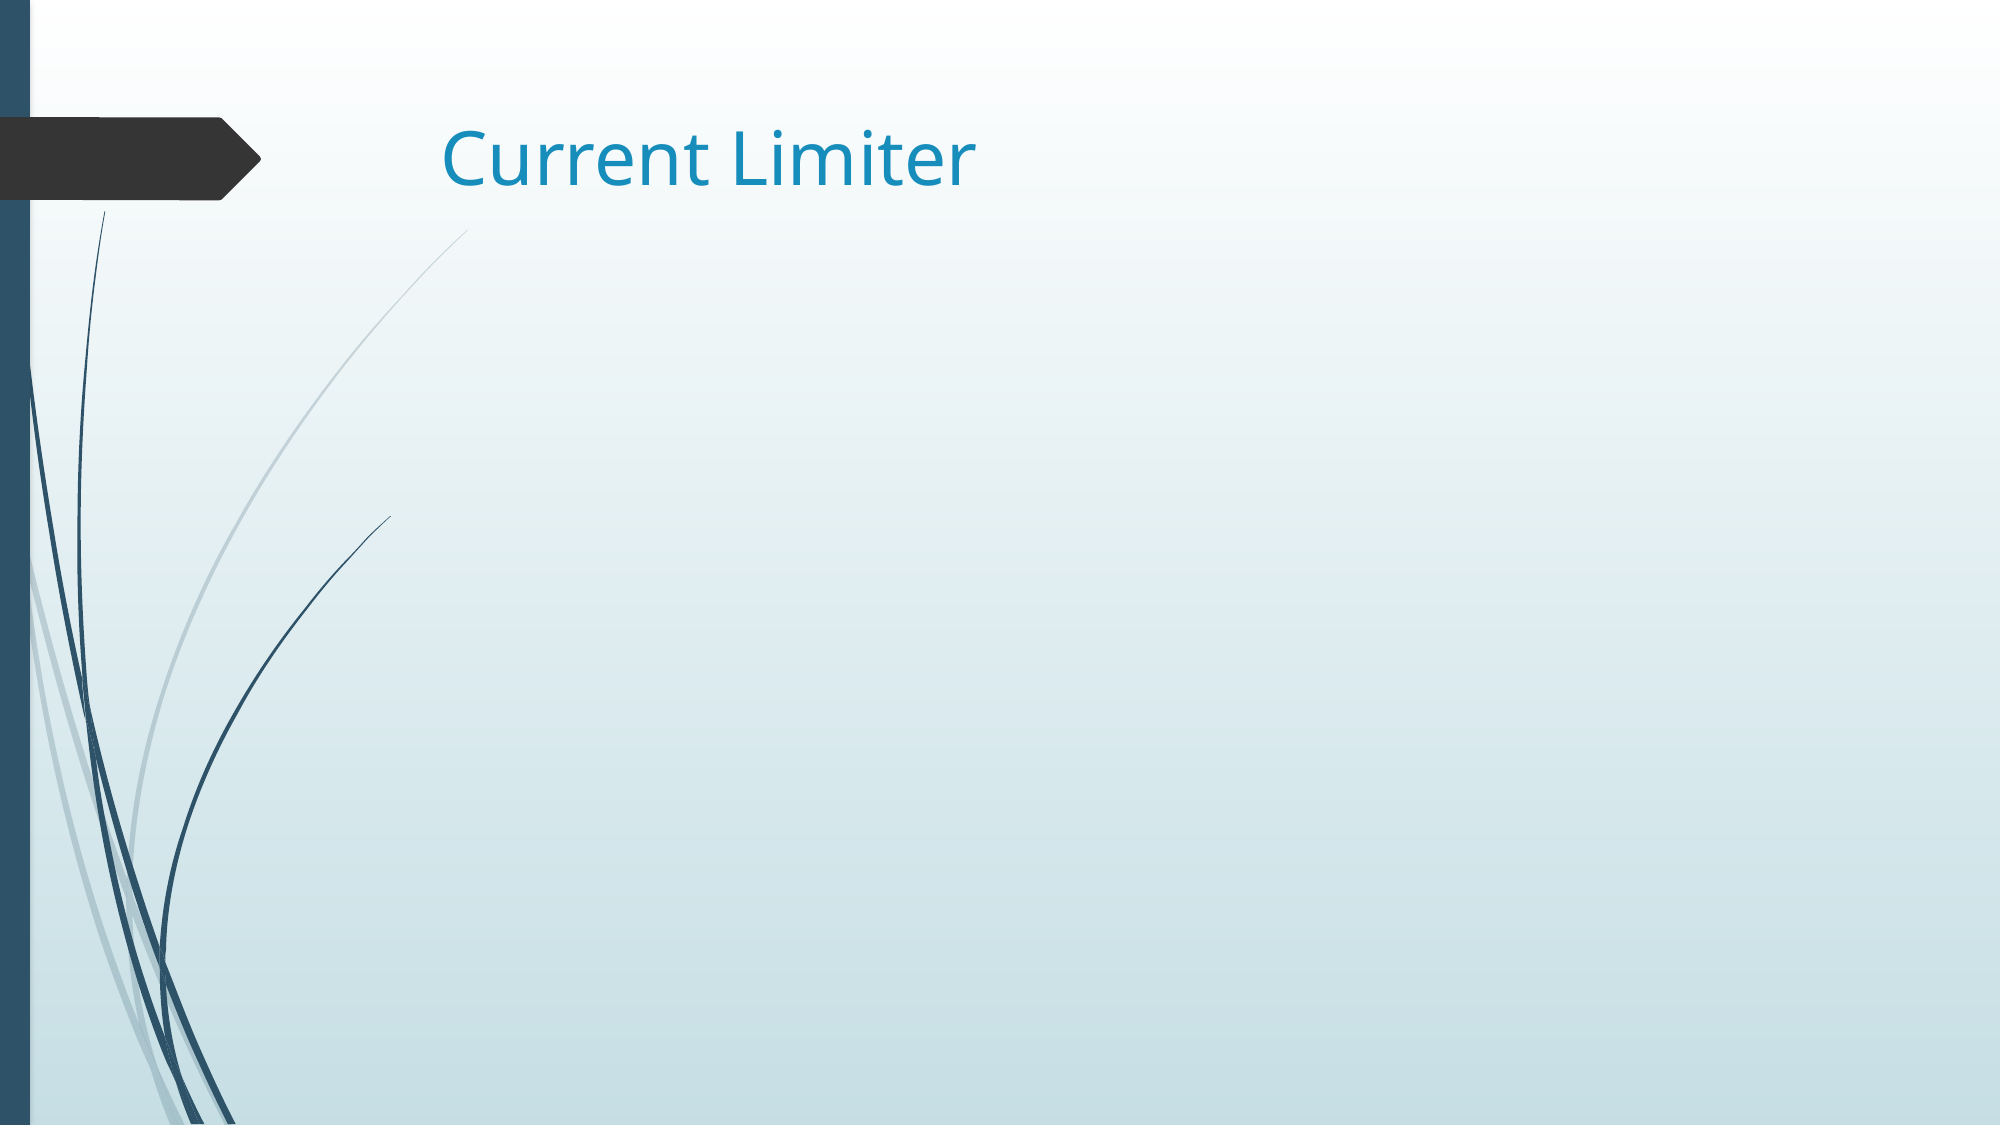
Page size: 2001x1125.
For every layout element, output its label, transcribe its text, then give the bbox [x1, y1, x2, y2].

title Current Limiter [425, 102, 1888, 313]
